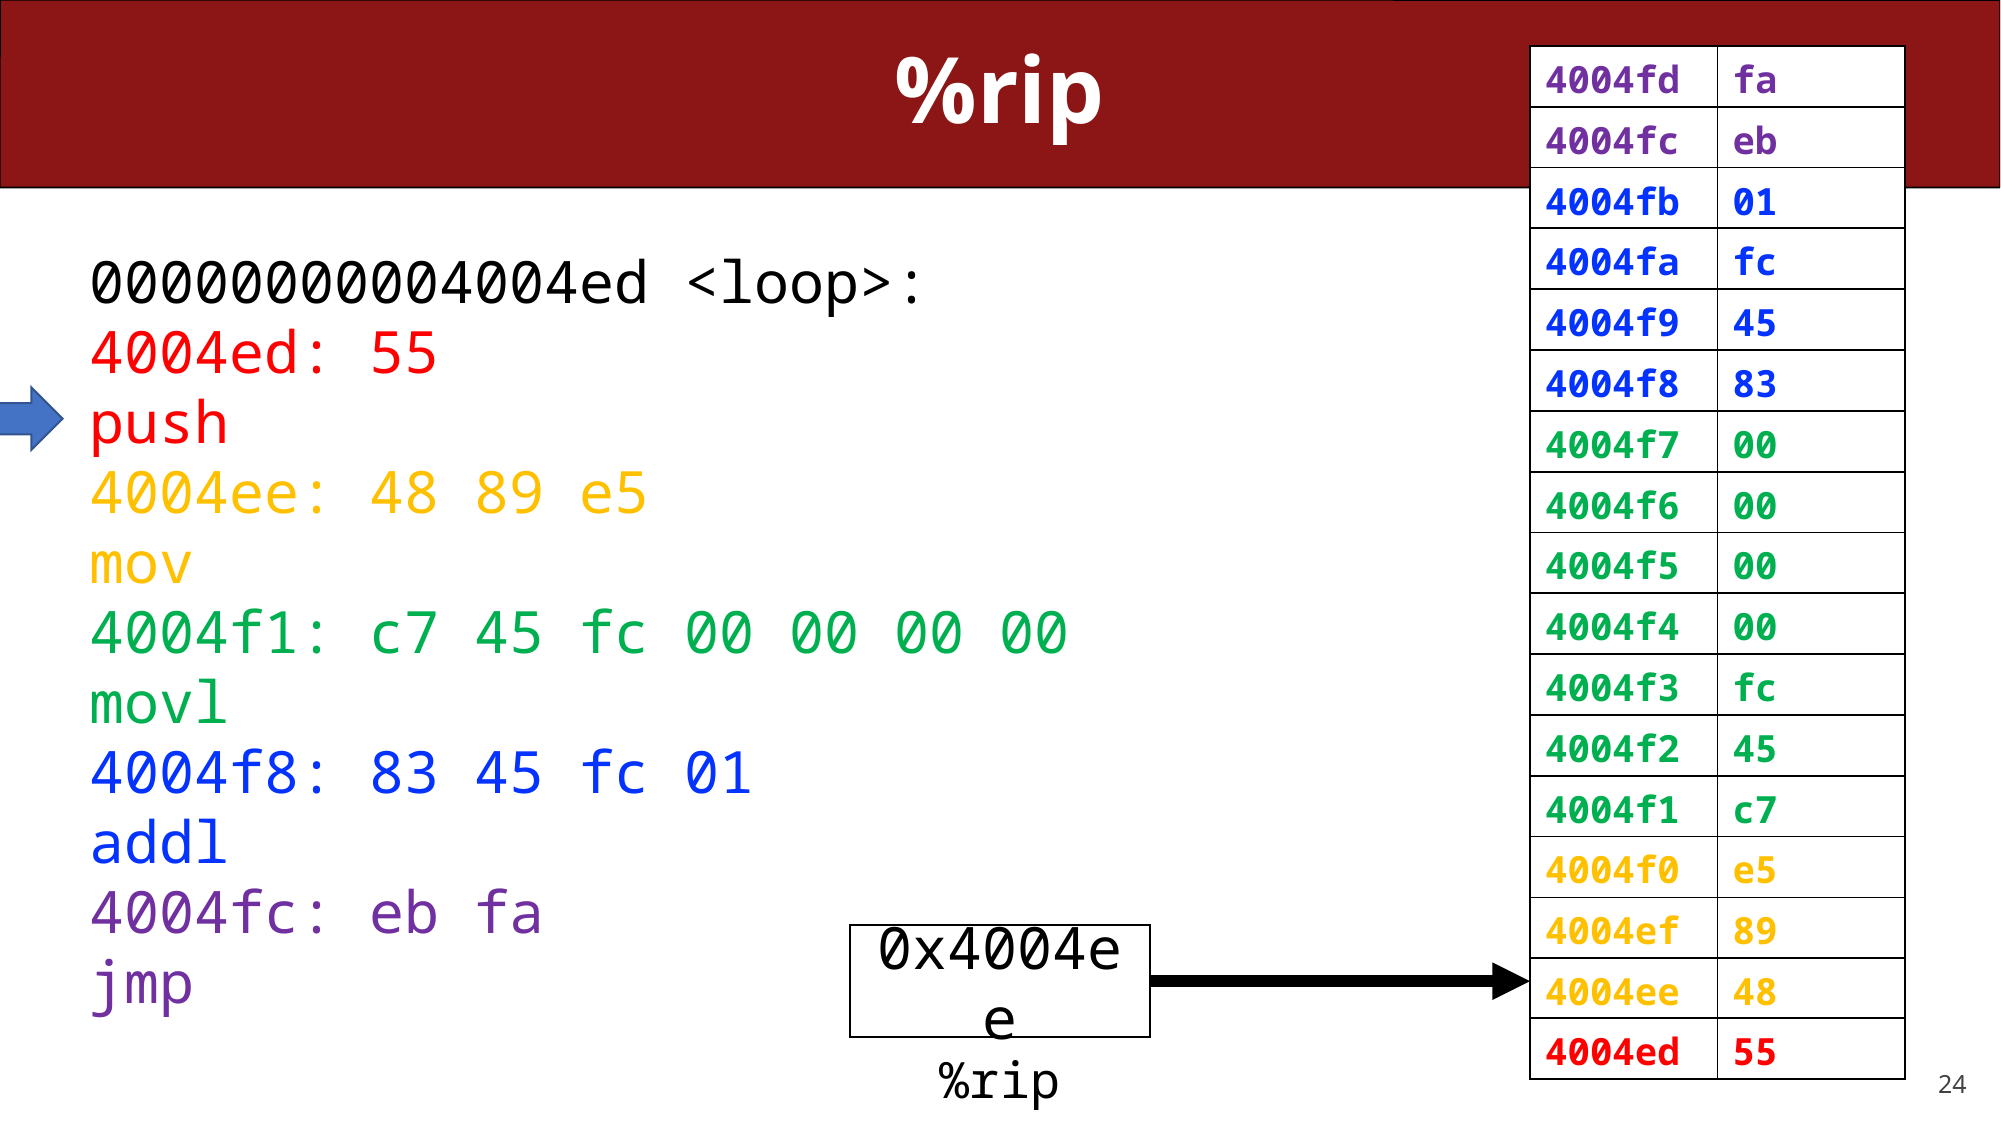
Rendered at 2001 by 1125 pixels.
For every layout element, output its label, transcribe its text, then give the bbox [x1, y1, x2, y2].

table_cell 4004fa [1531, 229, 1717, 288]
table_cell e5 [1718, 837, 1904, 897]
table_cell 4004ee [1531, 959, 1717, 1017]
table_cell 45 [1718, 290, 1904, 349]
table_cell 4004f7 [1531, 412, 1717, 471]
table_cell fc [1718, 655, 1904, 714]
text_box %rip [925, 1041, 1075, 1116]
table_cell 89 [1718, 898, 1904, 957]
table_cell 4004f2 [1531, 716, 1717, 775]
table_cell fc [1718, 229, 1904, 288]
table_cell 4004ed [1531, 1019, 1717, 1078]
table_cell 4004f6 [1531, 473, 1717, 532]
table_cell 4004f3 [1531, 655, 1717, 714]
table_cell 4004fb [1531, 168, 1717, 227]
table_cell 4004f0 [1531, 837, 1717, 897]
text_box 0x4004ee [849, 924, 1151, 1038]
table_cell 01 [1718, 168, 1904, 227]
table_cell 4004ef [1531, 898, 1717, 957]
table_cell c7 [1718, 777, 1904, 836]
title %rip [75, 0, 1925, 188]
text_box [0, 384, 65, 453]
table_cell 4004f9 [1531, 290, 1717, 349]
table_cell 00 [1718, 594, 1904, 653]
table_cell eb [1718, 108, 1904, 167]
table_cell 4004f8 [1531, 351, 1717, 410]
table_header fa [1718, 47, 1904, 106]
text_box 00000000004004ed <loop>: 4004ed: 55 push 4004ee: 48 89 e5 mov 4004f1: c7 45 fc 00 00 00 00 movl 4004f8: 83 45 fc 01 addl 4004fc: eb fa jmp [75, 237, 1225, 1023]
table_cell 00 [1718, 533, 1904, 592]
table_cell 83 [1718, 351, 1904, 410]
table_cell 00 [1718, 412, 1904, 471]
table_cell 00 [1718, 473, 1904, 532]
table_cell 4004fc [1531, 108, 1717, 167]
table_cell 55 [1718, 1019, 1904, 1078]
table_header 4004fd [1531, 47, 1717, 106]
table_cell 4004f5 [1531, 533, 1717, 592]
table_cell 4004f1 [1531, 777, 1717, 836]
table_cell 4004f4 [1531, 594, 1717, 653]
table_cell 48 [1718, 959, 1904, 1017]
table_cell 45 [1718, 716, 1904, 775]
